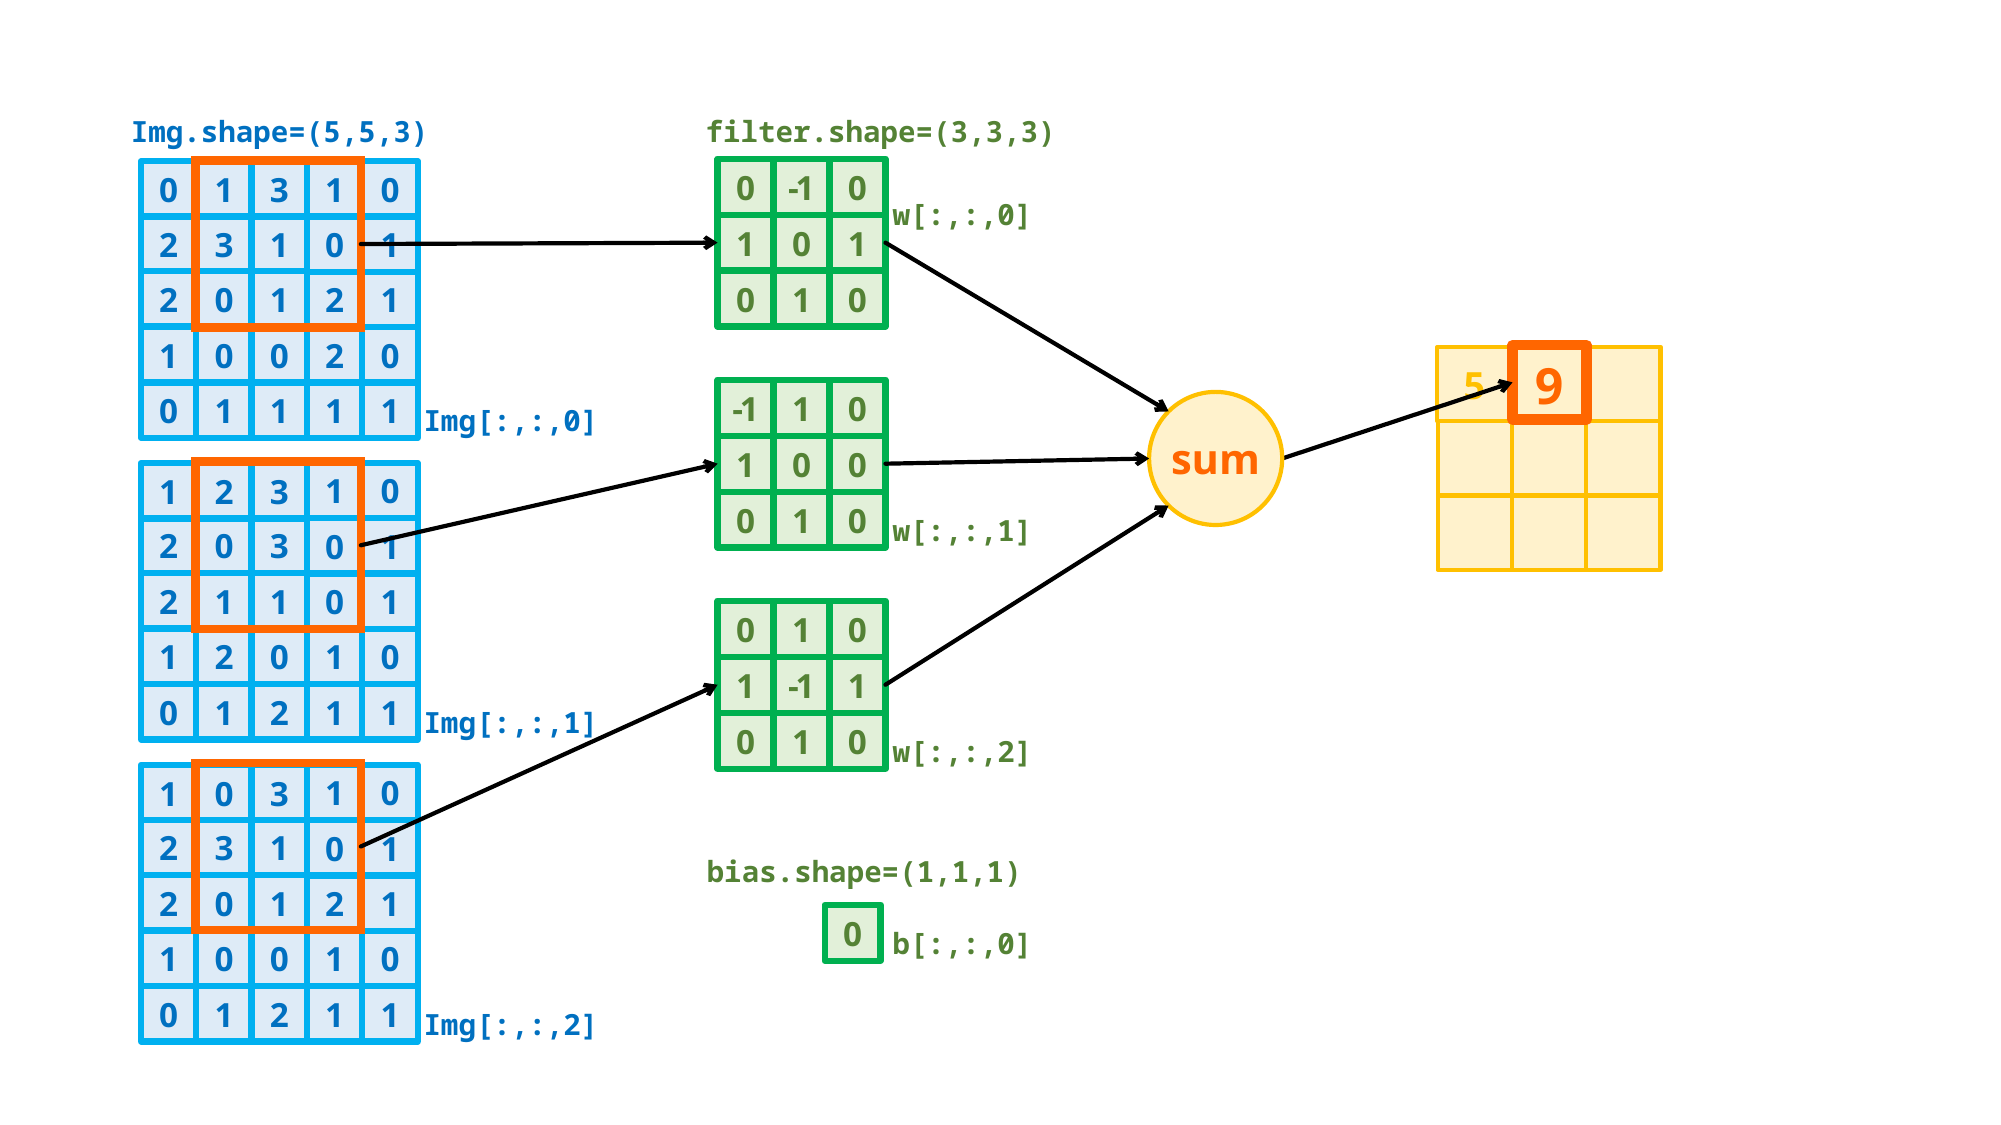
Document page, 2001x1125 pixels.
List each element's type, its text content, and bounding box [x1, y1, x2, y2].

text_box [140, 160, 195, 438]
text_box bias.shape=(1,1,1) [706, 852, 1022, 888]
text_box [1511, 344, 1588, 421]
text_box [885, 505, 1169, 685]
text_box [360, 684, 718, 847]
text_box filter.shape=(3,3,3) [705, 112, 1056, 148]
text_box b[:,:,0] [882, 925, 1033, 961]
text_box sum [1148, 390, 1284, 527]
text_box [1437, 459, 1511, 495]
text_box [1437, 495, 1511, 571]
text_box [717, 158, 886, 327]
text_box w[:,:,0] [886, 196, 1033, 232]
text_box [1511, 495, 1585, 571]
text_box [885, 242, 1169, 412]
text_box [1588, 346, 1662, 420]
text_box Img[:,:,2] [418, 1006, 599, 1042]
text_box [885, 458, 1150, 464]
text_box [361, 160, 418, 242]
text_box Img[:,:,0] [418, 402, 599, 438]
text_box [1585, 420, 1662, 495]
text_box [1585, 495, 1662, 571]
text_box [360, 463, 718, 546]
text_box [717, 600, 886, 769]
text_box 5 [1436, 346, 1511, 382]
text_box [1282, 382, 1513, 459]
text_box Img.shape=(5,5,3) [130, 112, 429, 148]
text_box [195, 160, 361, 931]
text_box [1511, 421, 1585, 495]
text_box w[:,:,2] [886, 733, 1033, 769]
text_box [361, 546, 418, 684]
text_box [717, 379, 886, 548]
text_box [140, 462, 195, 740]
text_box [361, 245, 418, 438]
text_box 0 [824, 904, 882, 962]
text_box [140, 764, 418, 1042]
